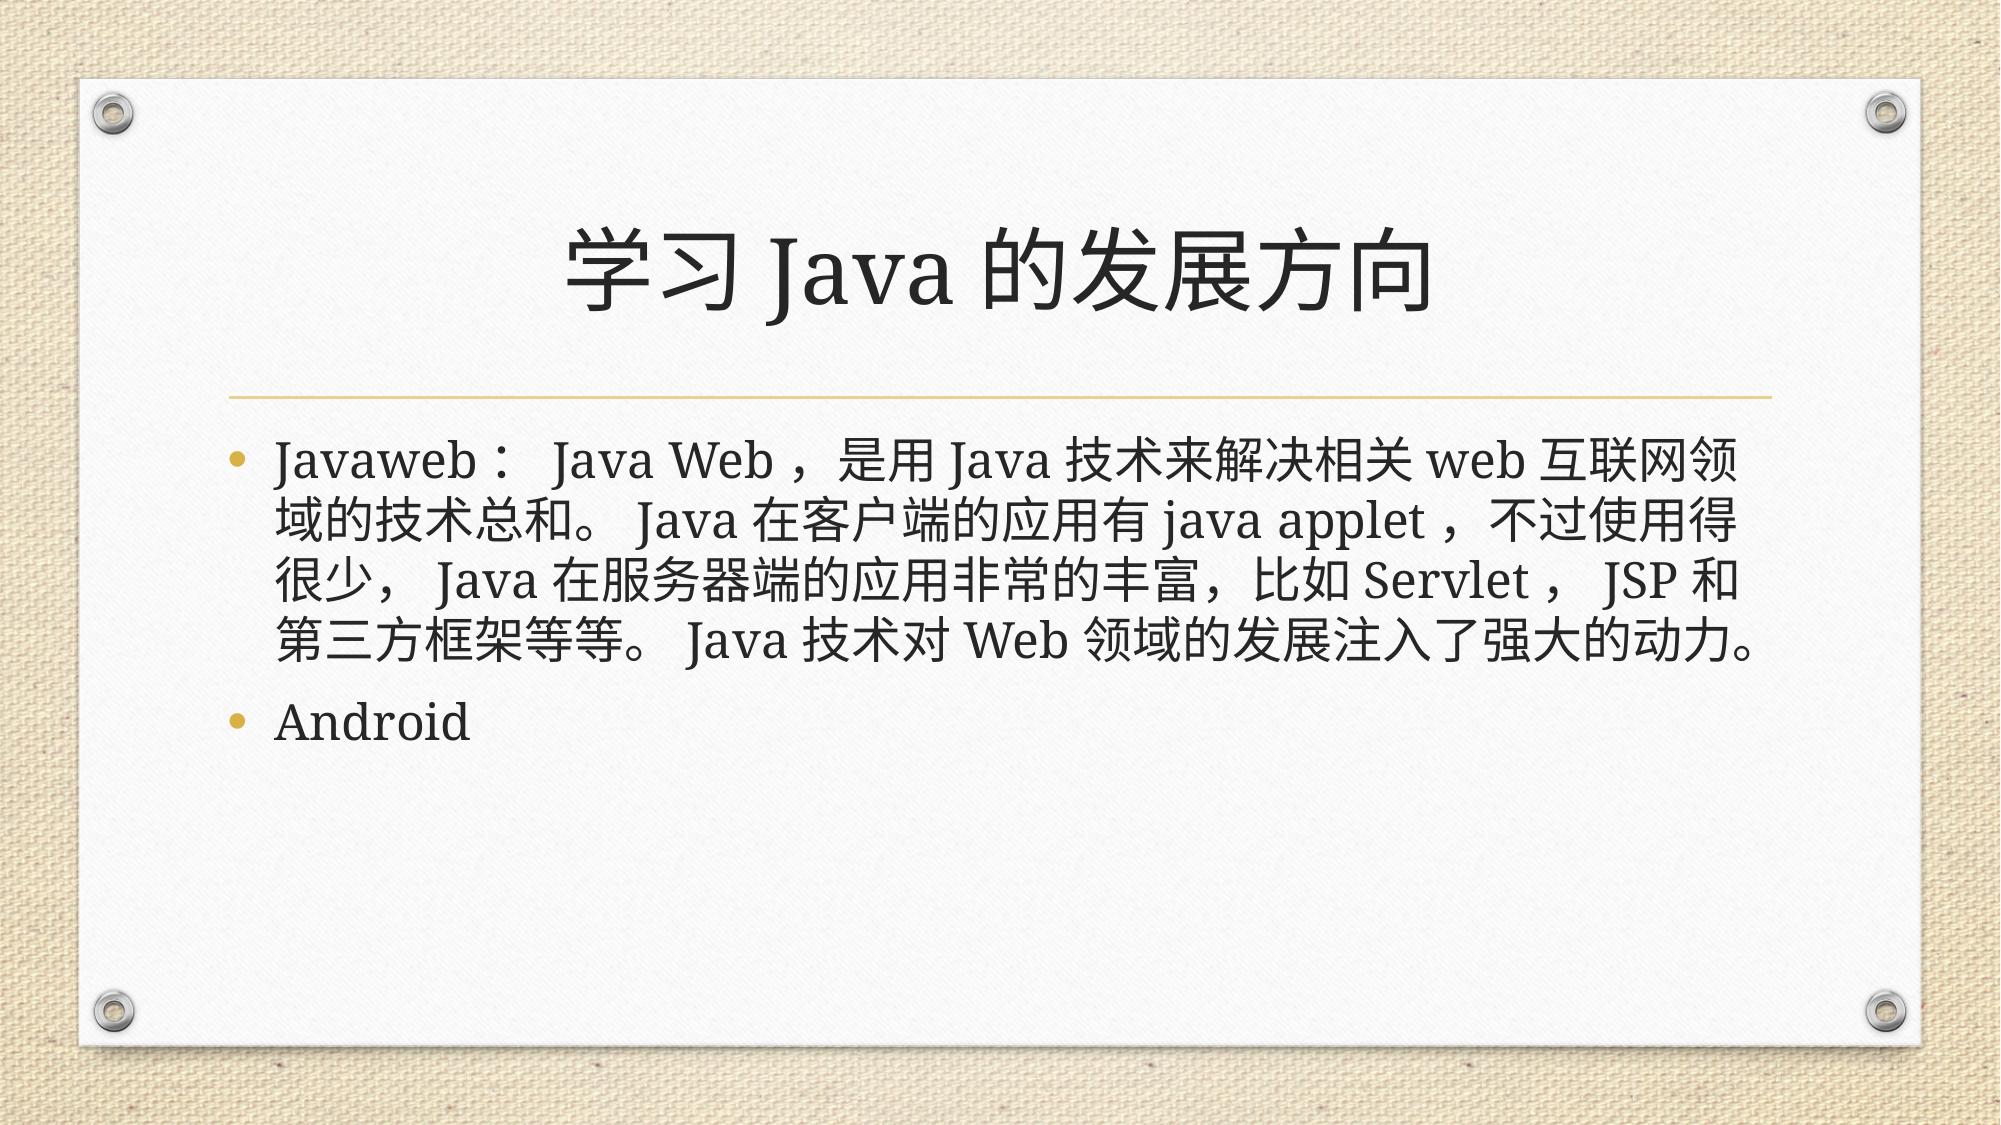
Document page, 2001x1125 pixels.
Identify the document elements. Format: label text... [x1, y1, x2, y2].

picture [0, 0, 2001, 1125]
list Javaweb：Java Web，是用Java技术来解决相关web互联网领域的技术总和。Java在客户端的应用有java applet，不过使用得很少，Java在服务器端的应用非常的丰富，比如Servlet，JSP和第三方框架等等。Java技术对Web领域的发展注入了强大的动力。 Android [212, 420, 1788, 966]
title 学习Java的发展方向 [212, 161, 1788, 375]
